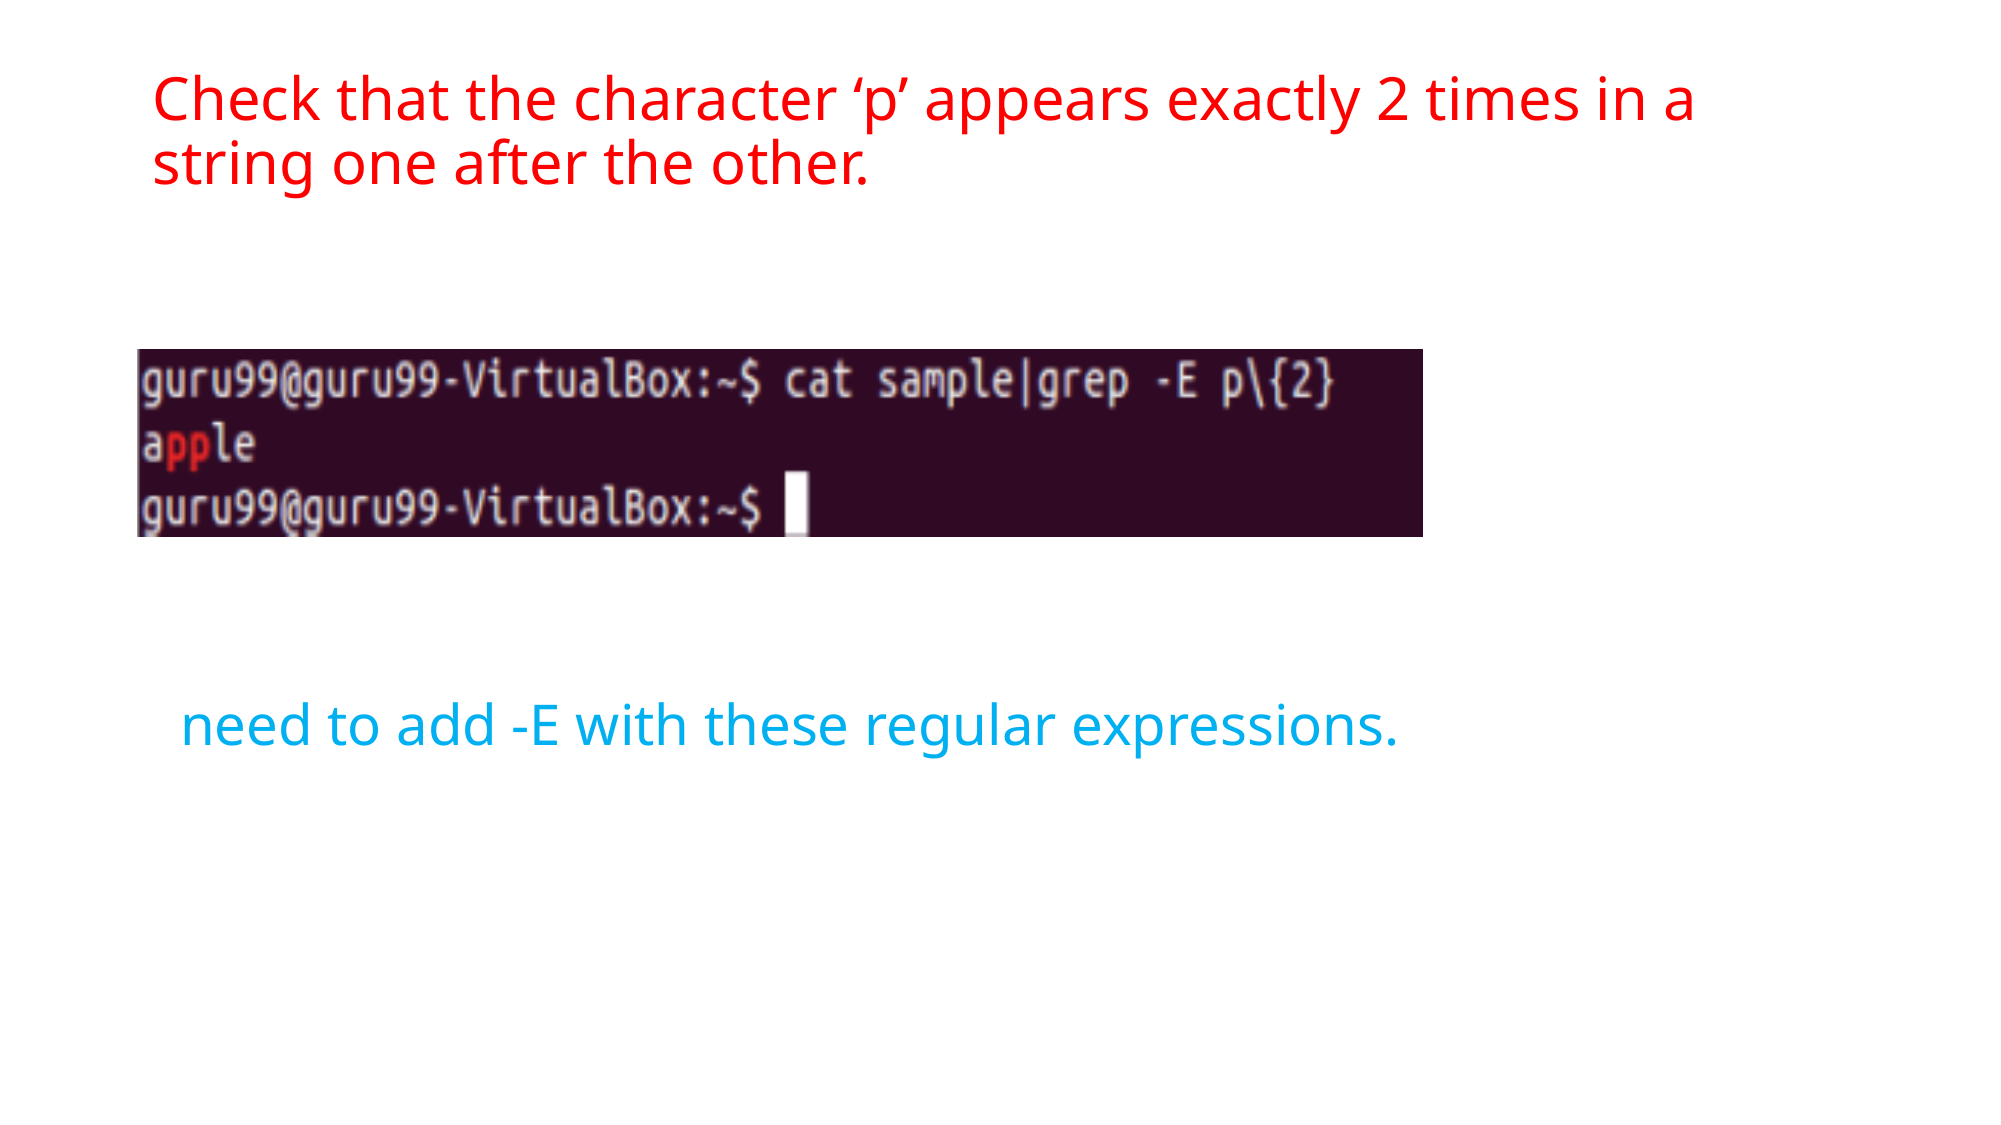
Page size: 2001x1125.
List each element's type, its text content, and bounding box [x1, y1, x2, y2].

text_box need to add -E with these regular expressions. [165, 682, 1415, 765]
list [137, 349, 1423, 537]
title Check that the character ‘p’ appears exactly 2 times in a string one after the other. [137, 59, 1863, 278]
